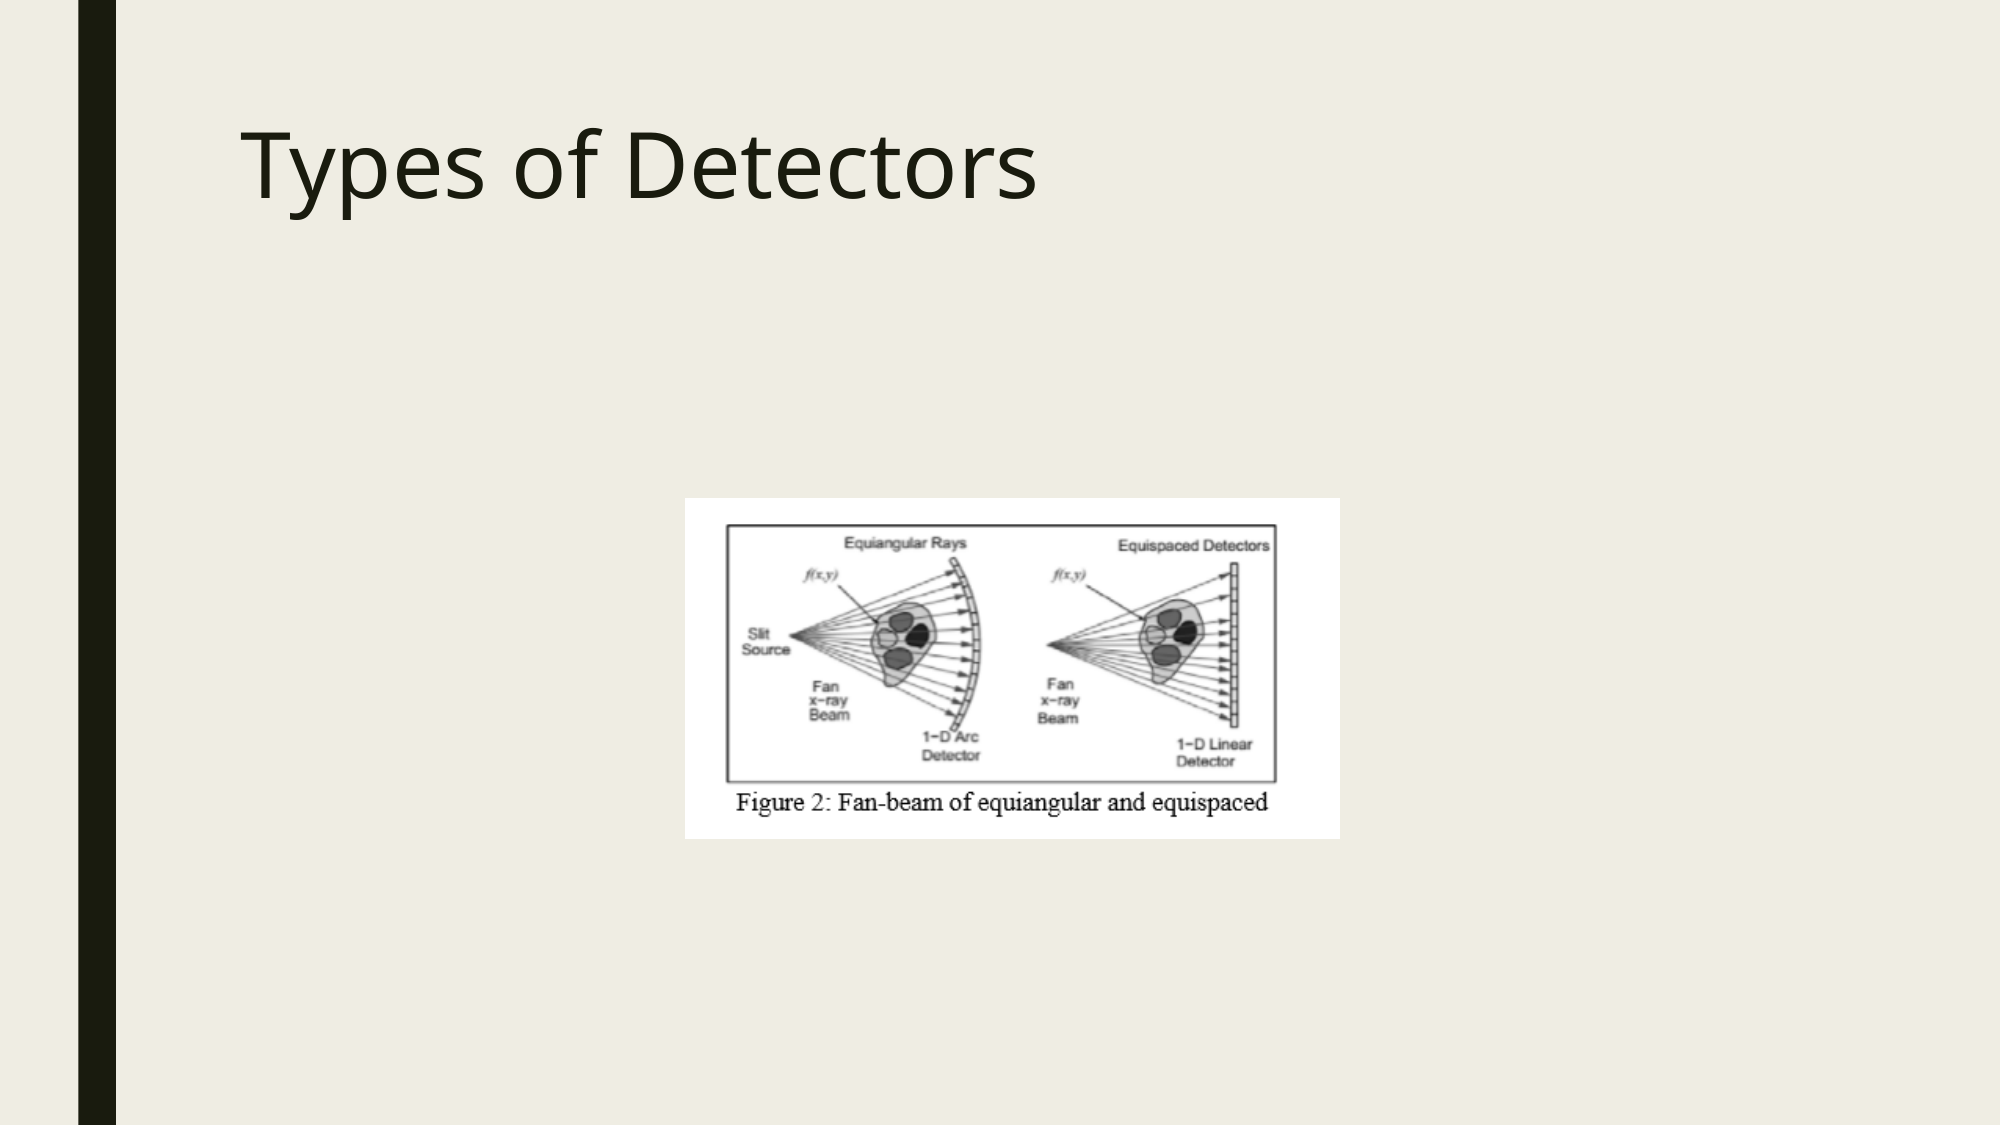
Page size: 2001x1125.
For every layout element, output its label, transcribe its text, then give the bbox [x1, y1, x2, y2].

title Types of Detectors [225, 112, 1800, 357]
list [685, 498, 1339, 839]
